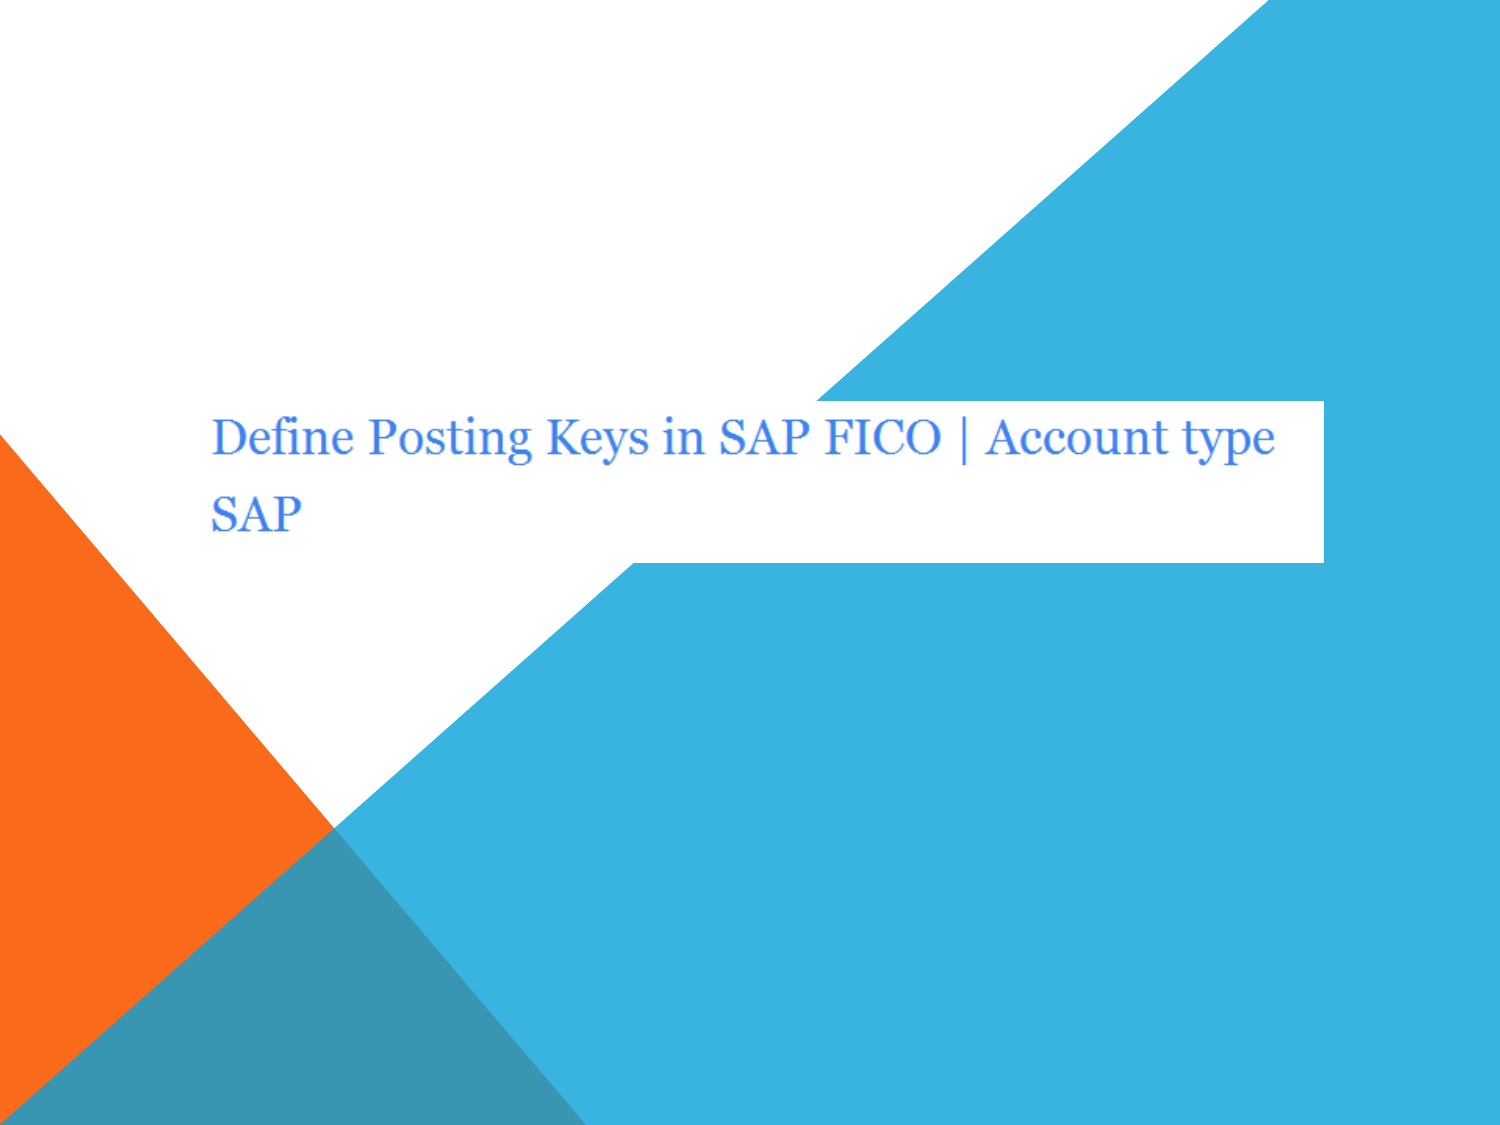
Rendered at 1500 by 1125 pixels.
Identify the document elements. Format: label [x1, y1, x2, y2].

picture [176, 401, 1324, 563]
